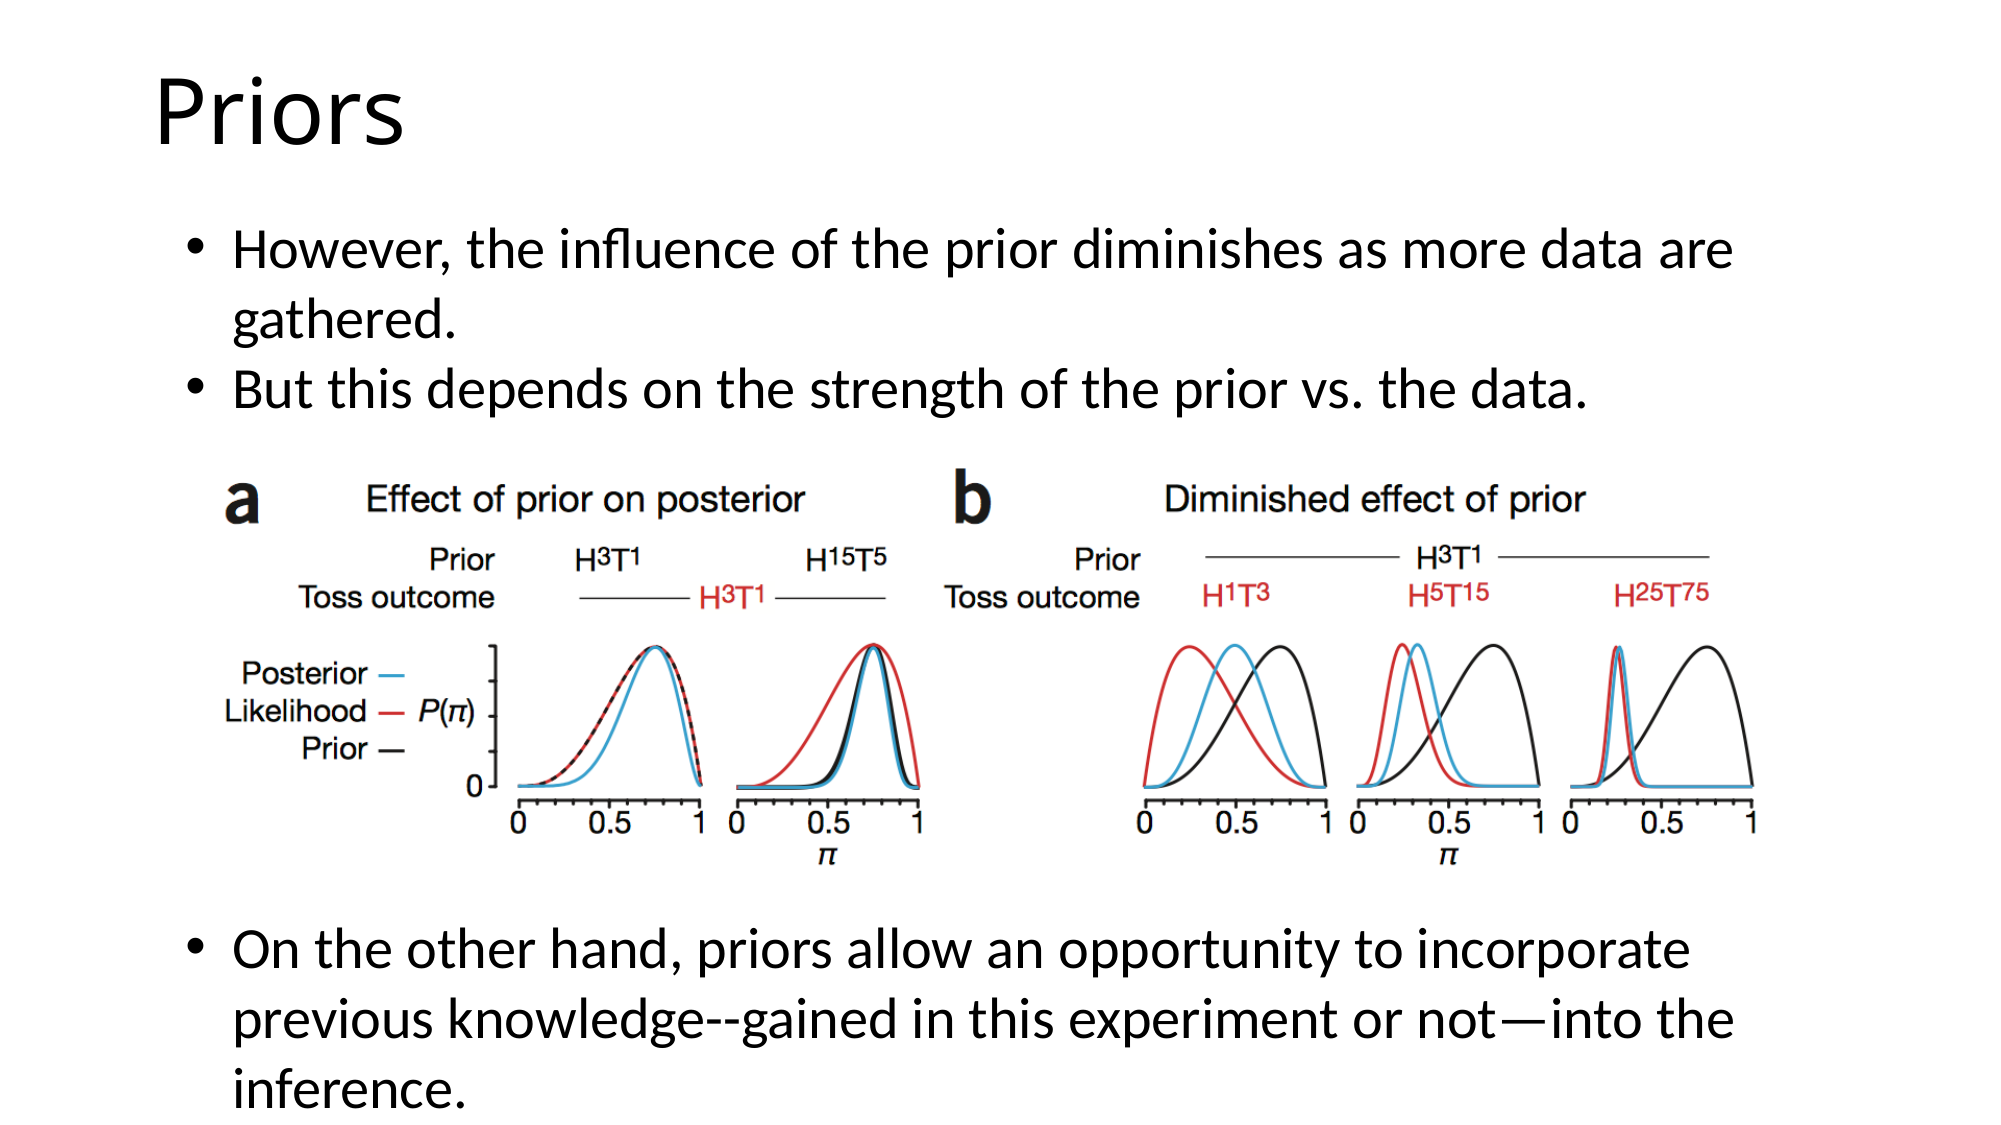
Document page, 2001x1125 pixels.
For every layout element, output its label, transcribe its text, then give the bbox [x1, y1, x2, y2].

picture [210, 457, 1790, 885]
title Priors [137, 6, 1863, 224]
text_box However, the influence of the prior diminishes as more data are gathered. But this depends on the strength of the prior vs. the data. On the other hand, priors allow an opportunity to incorporate previous knowledge--gained in this experiment or not—into the inference. [170, 202, 1830, 1125]
